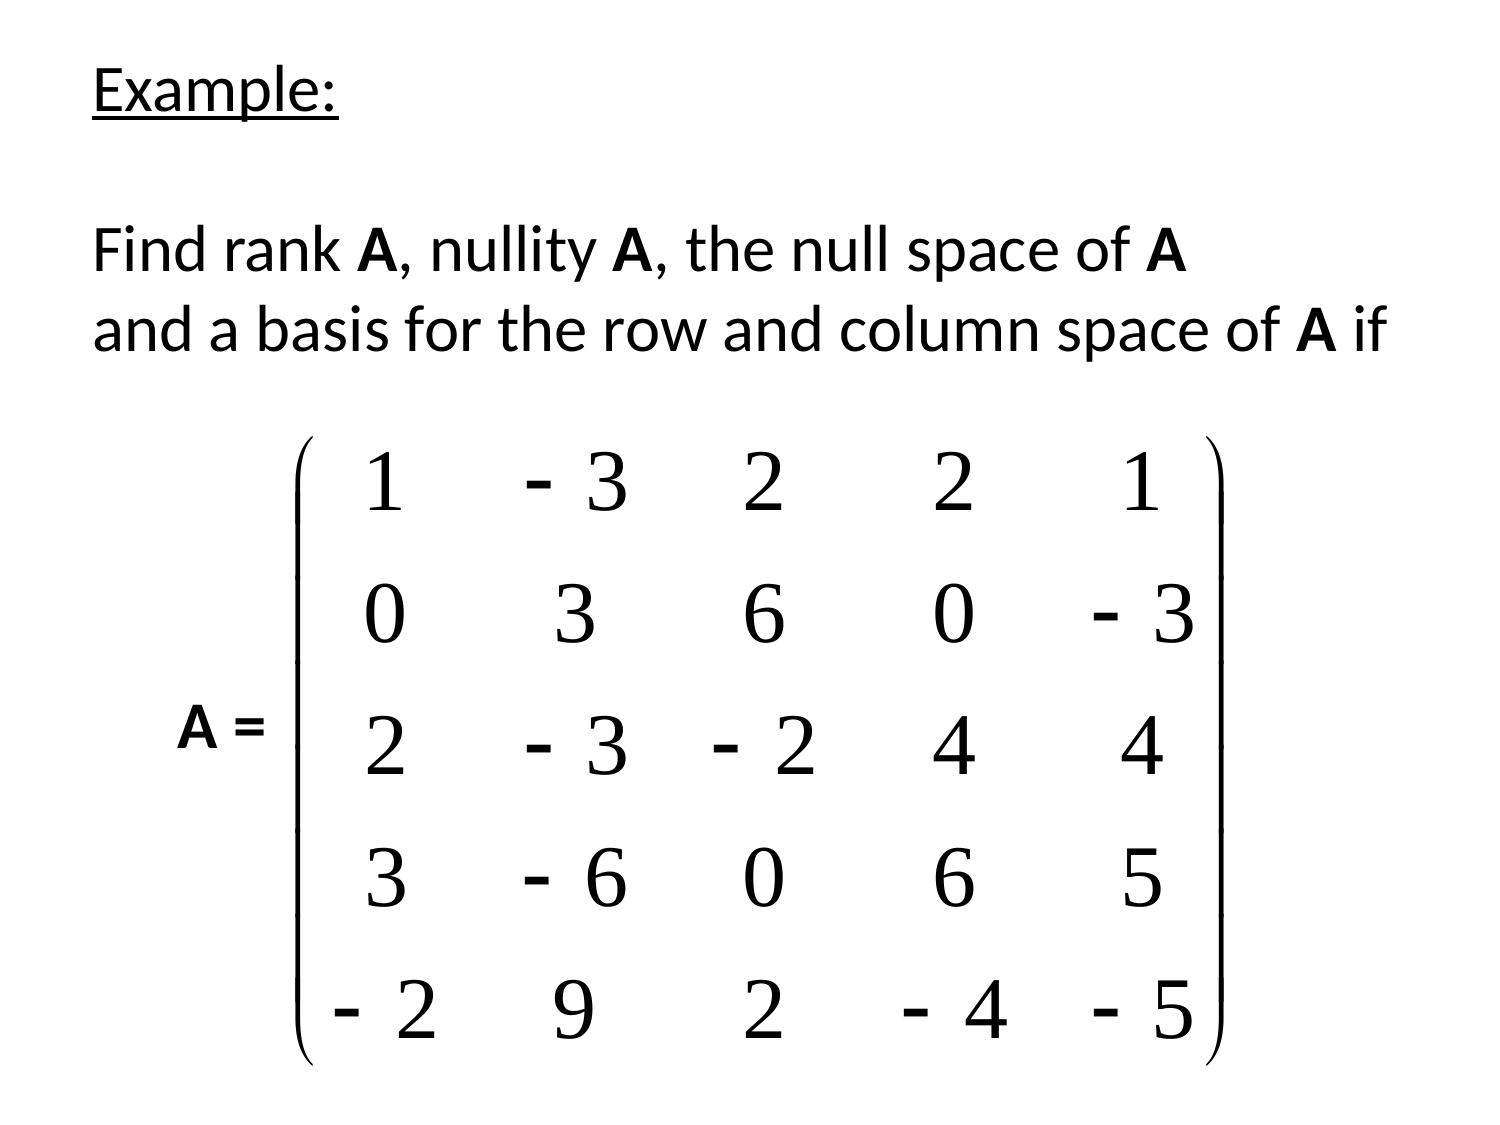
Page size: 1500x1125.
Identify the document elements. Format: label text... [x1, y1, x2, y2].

text_box A = [163, 674, 272, 770]
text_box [277, 420, 1248, 1082]
text_box Example: Find rank A, nullity A, the null space of A and a basis for the row and column space of A if [77, 37, 1448, 417]
